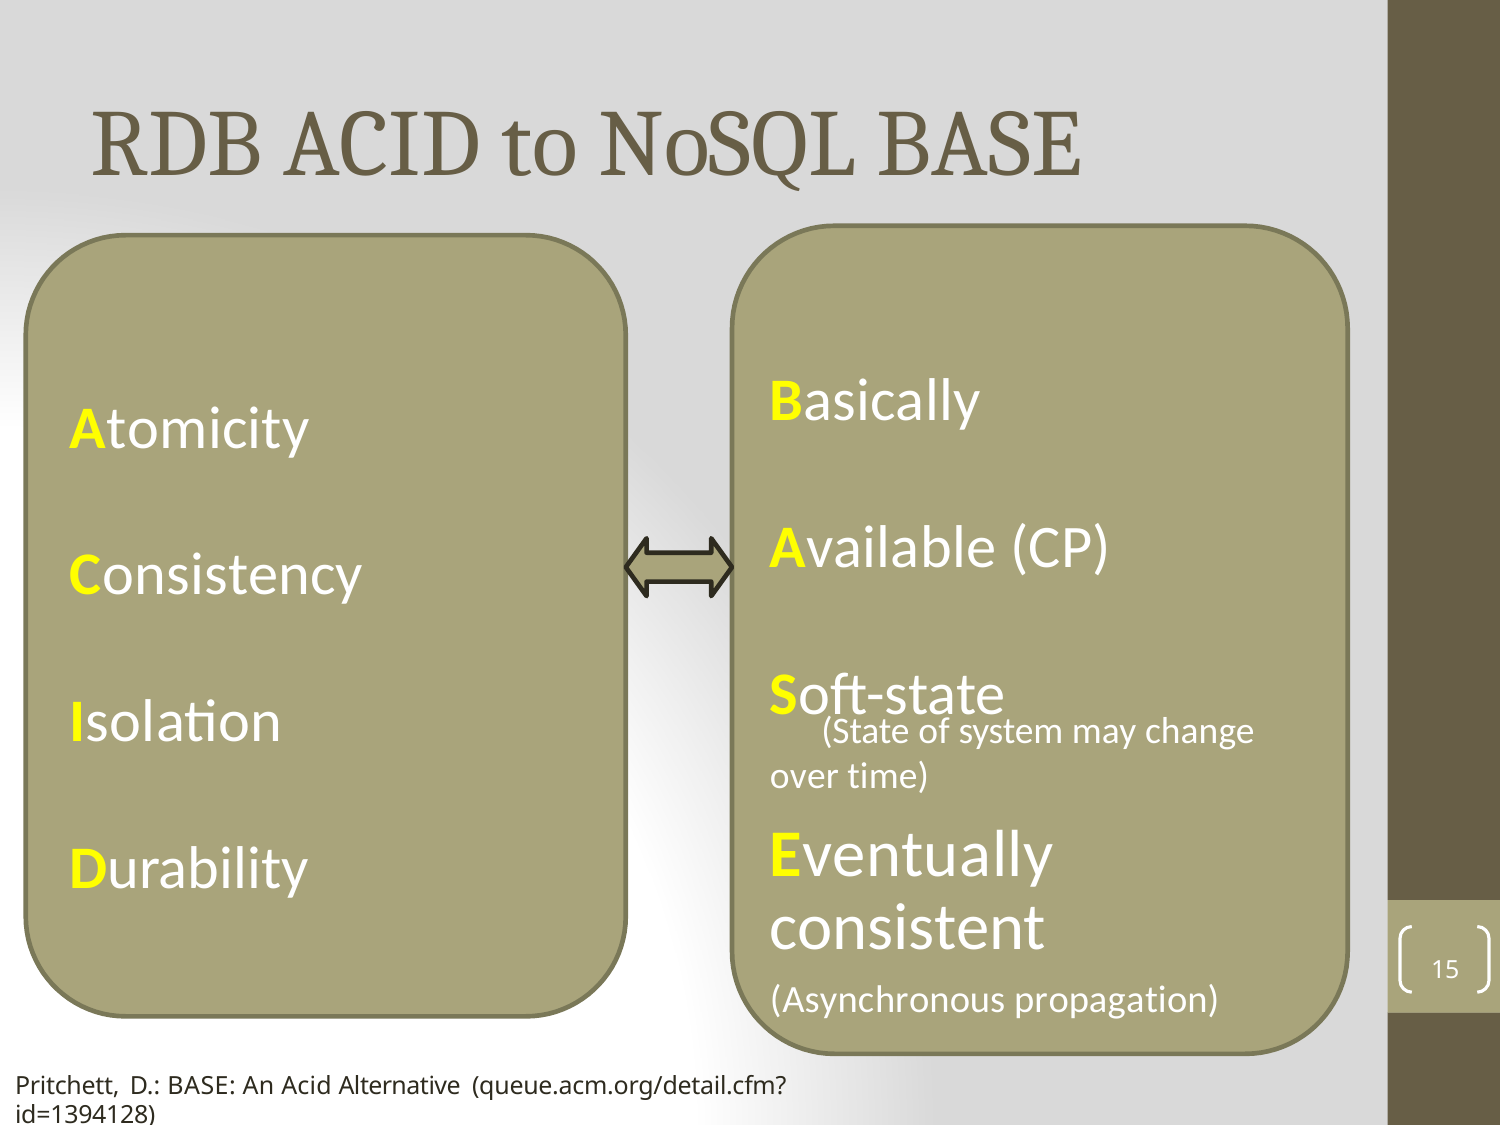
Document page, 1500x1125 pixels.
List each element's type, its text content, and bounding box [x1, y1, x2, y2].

text_box [1400, 926, 1412, 993]
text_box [23, 232, 629, 1019]
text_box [623, 535, 735, 599]
text_box Pritchett, D.: BASE: An Acid Alternative (queue.acm.org/detail.cfm?id=1394128) [12, 1067, 893, 1125]
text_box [729, 223, 1351, 1057]
text_box 15 [1429, 951, 1462, 984]
text_box [1477, 926, 1490, 993]
title RDB ACID to NoSQL BASE [87, 77, 1099, 269]
picture [0, 0, 1387, 1125]
